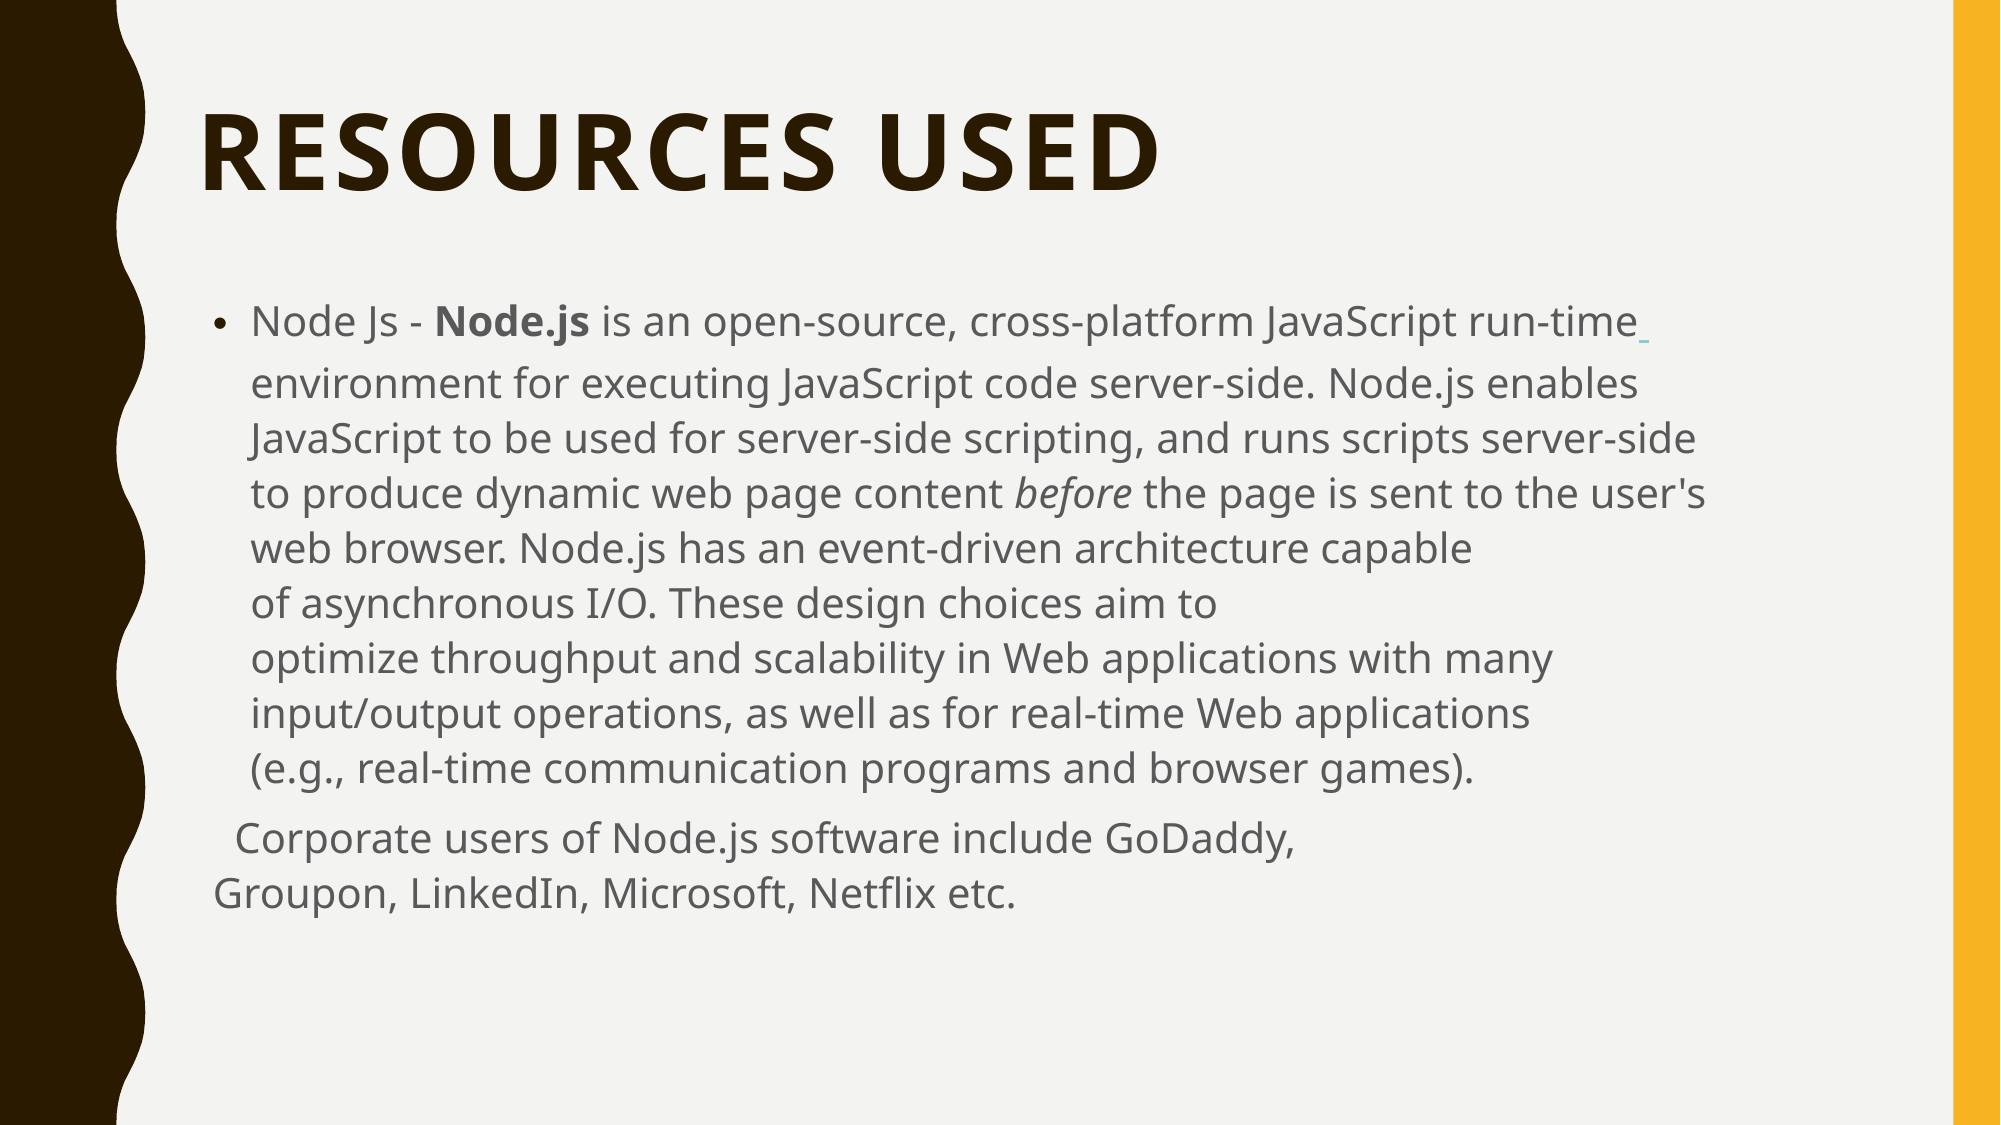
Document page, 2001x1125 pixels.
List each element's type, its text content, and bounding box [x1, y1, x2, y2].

list Node Js - Node.js is an open-source, cross-platform JavaScript run-time environment for executing JavaScript code server-side. Node.js enables JavaScript to be used for server-side scripting, and runs scripts server-side to produce dynamic web page content before the page is sent to the user's web browser. Node.js has an event-driven architecture capable of asynchronous I/O. These design choices aim to optimize throughput and scalability in Web applications with many input/output operations, as well as for real-time Web applications (e.g., real-time communication programs and browser games). Corporate users of Node.js software include GoDaddy, Groupon, LinkedIn, Microsoft, Netflix etc. [197, 281, 1746, 992]
title Resources Used [181, 91, 1852, 337]
